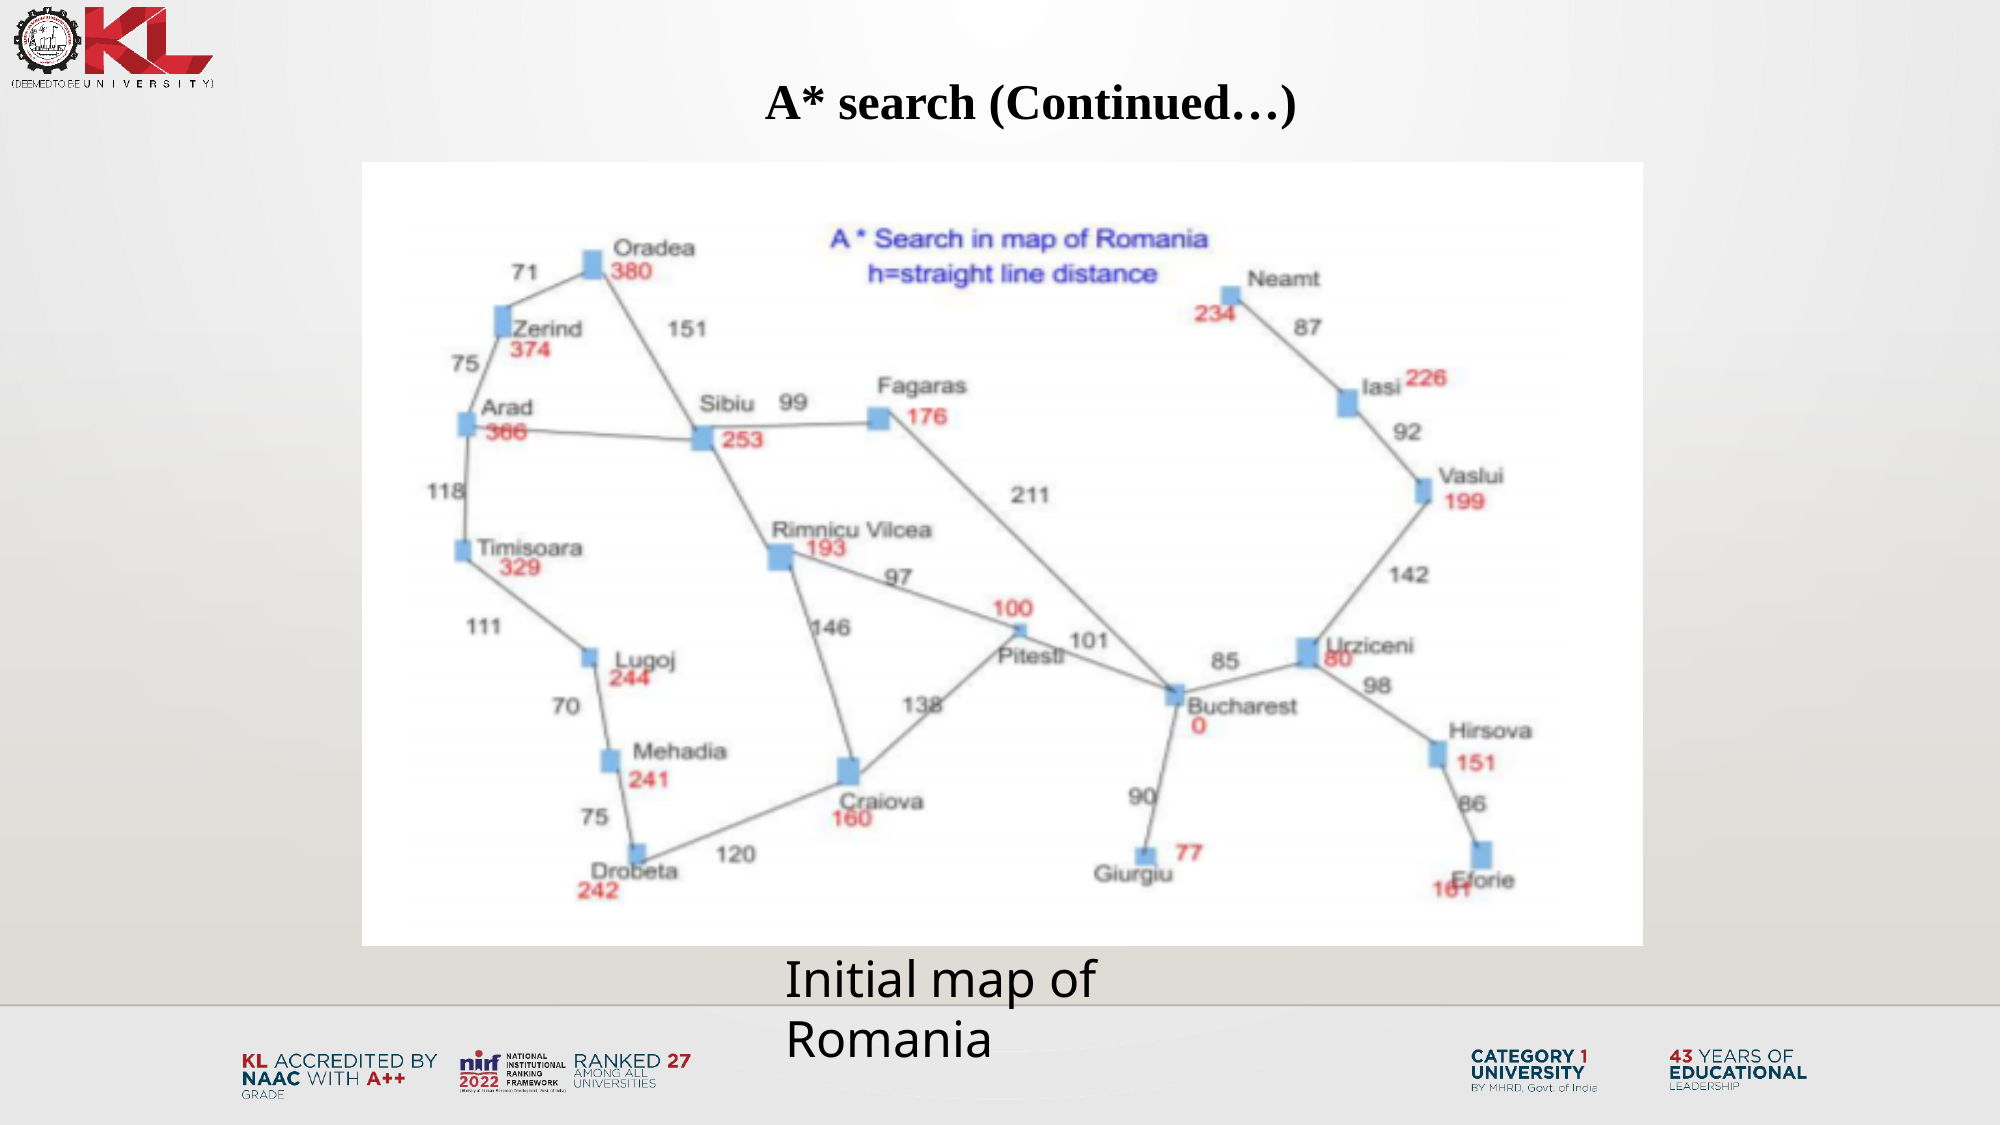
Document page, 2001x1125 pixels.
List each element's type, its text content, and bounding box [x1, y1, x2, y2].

picture [238, 1045, 716, 1103]
picture [1447, 1045, 1814, 1101]
picture [12, 5, 213, 88]
picture [362, 162, 1643, 946]
text_box A* search (Continued…) [750, 62, 1325, 138]
text_box Initial map of Romania [770, 946, 1271, 1075]
